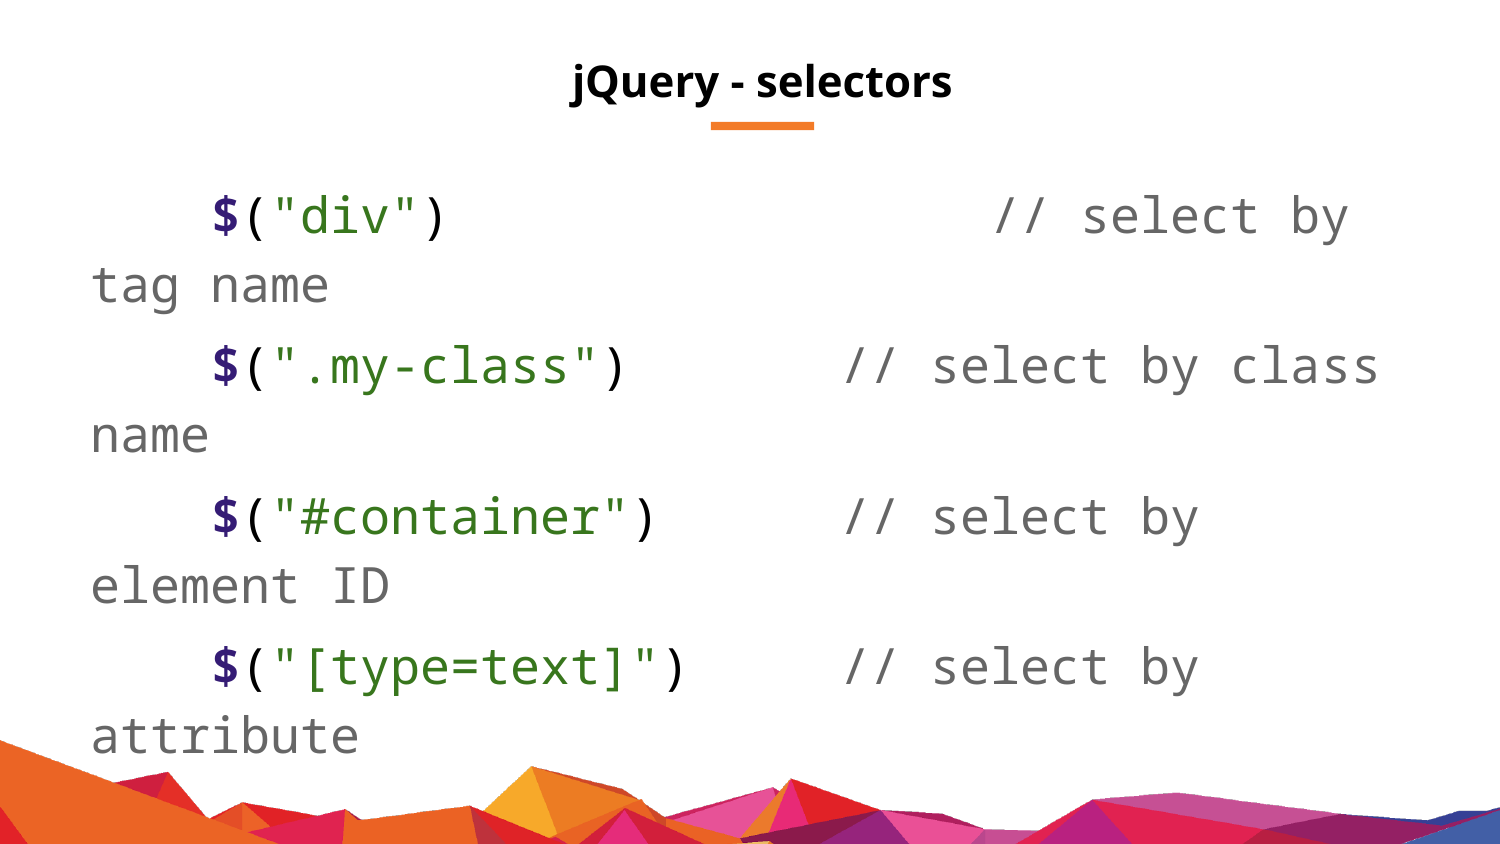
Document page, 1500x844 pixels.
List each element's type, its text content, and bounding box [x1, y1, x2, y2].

text_box $("div") // select by tag name $(".my-class") // select by class name $("#container") // select by element ID $("[type=text]") // select by attribute In short, all the CSS selectors work here too ;) [75, 159, 1426, 816]
picture [0, 740, 1500, 844]
title jQuery - selectors [94, 39, 1431, 110]
